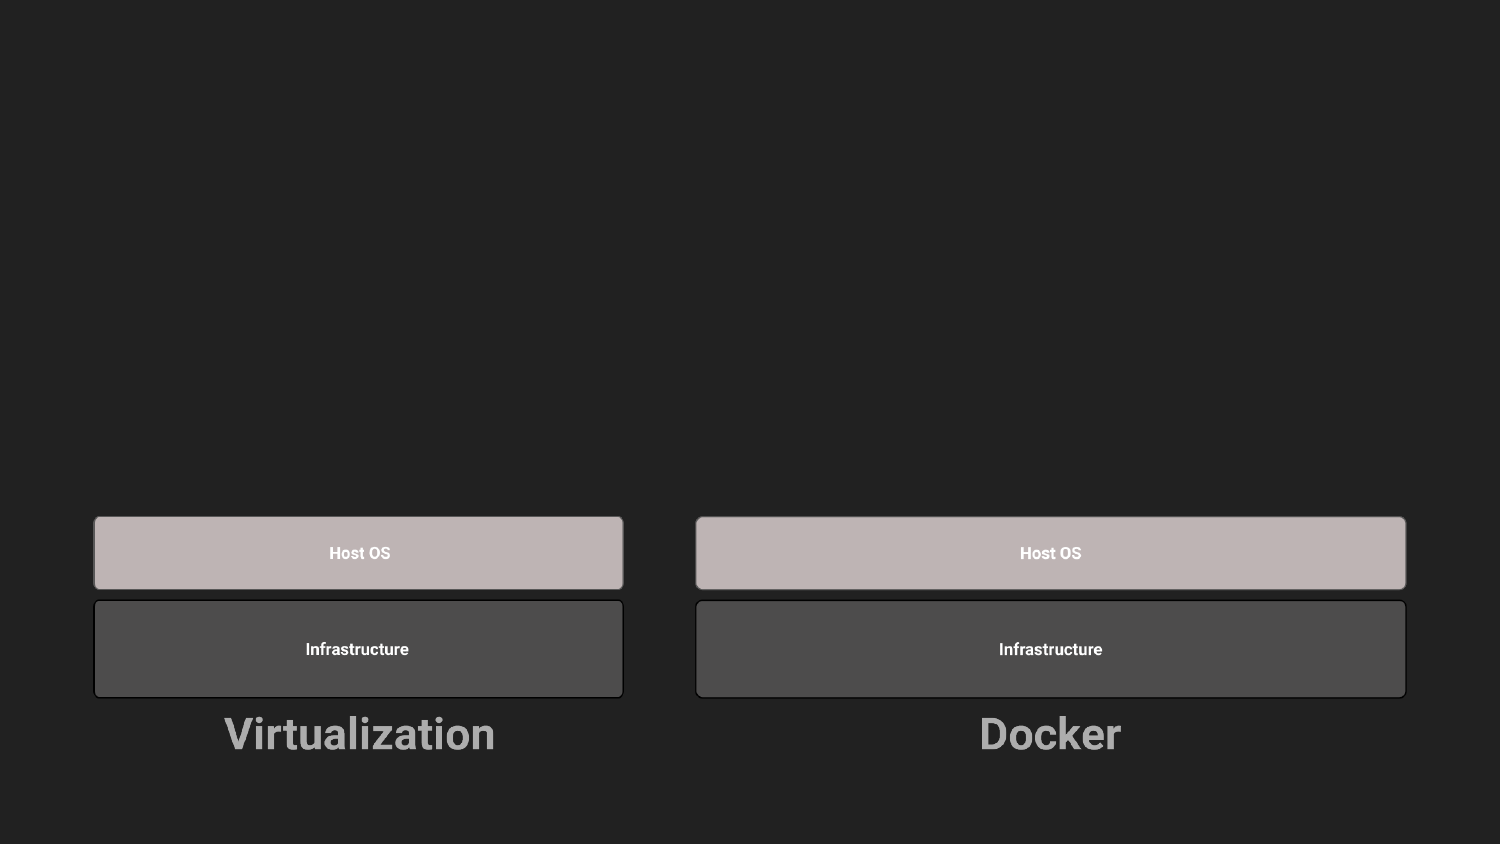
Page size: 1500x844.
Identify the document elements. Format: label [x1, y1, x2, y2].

picture [93, 168, 1407, 751]
